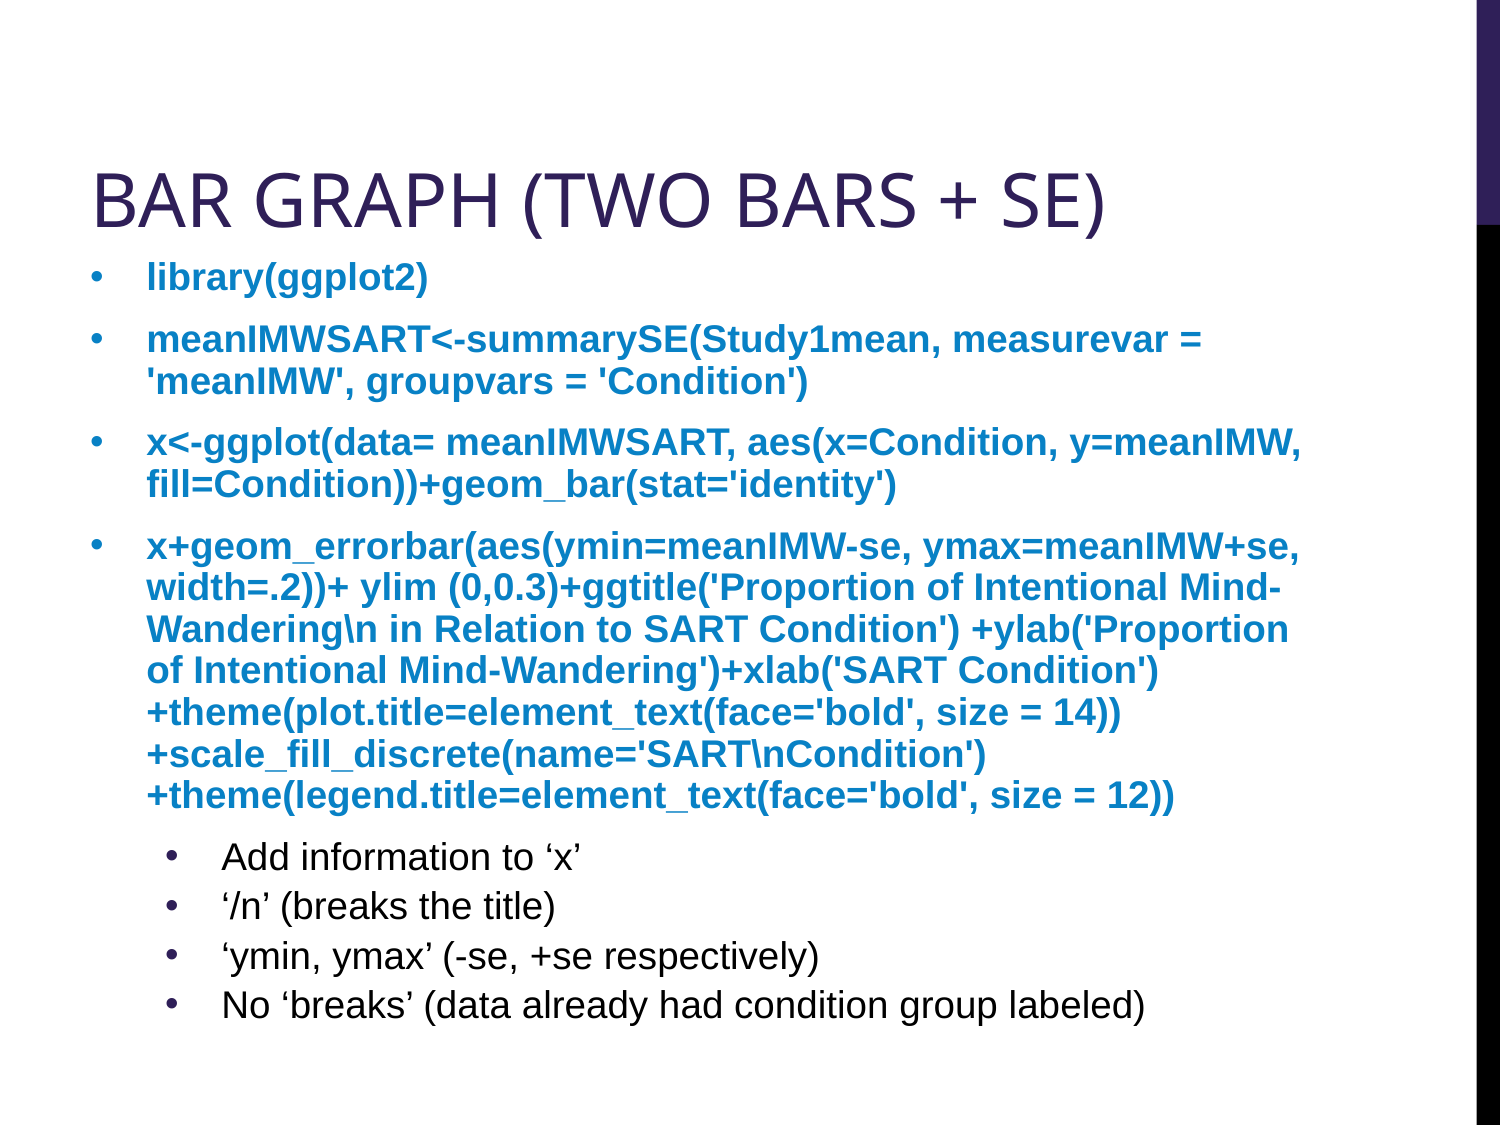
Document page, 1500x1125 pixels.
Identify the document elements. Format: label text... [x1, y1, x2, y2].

title BAR GRAPH (TWO BARS + SE) [75, 25, 1426, 250]
list library(ggplot2) meanIMWSART<-summarySE(Study1mean, measurevar = 'meanIMW', groupvars = 'Condition') x<-ggplot(data= meanIMWSART, aes(x=Condition, y=meanIMW, fill=Condition))+geom_bar(stat='identity') x+geom_errorbar(aes(ymin=meanIMW-se, ymax=meanIMW+se, width=.2))+ ylim (0,0.3)+ggtitle('Proportion of Intentional Mind-Wandering\n in Relation to SART Condition') +ylab('Proportion of Intentional Mind-Wandering')+xlab('SART Condition')+theme(plot.title=element_text(face='bold', size = 14))+scale_fill_discrete(name='SART\nCondition')+theme(legend.title=element_text(face='bold', size = 12)) Add information to ‘x’ ‘/n’ (breaks the title) ‘ymin, ymax’ (-se, +se respectively) No ‘breaks’ (data already had condition group labeled) [75, 250, 1325, 1090]
